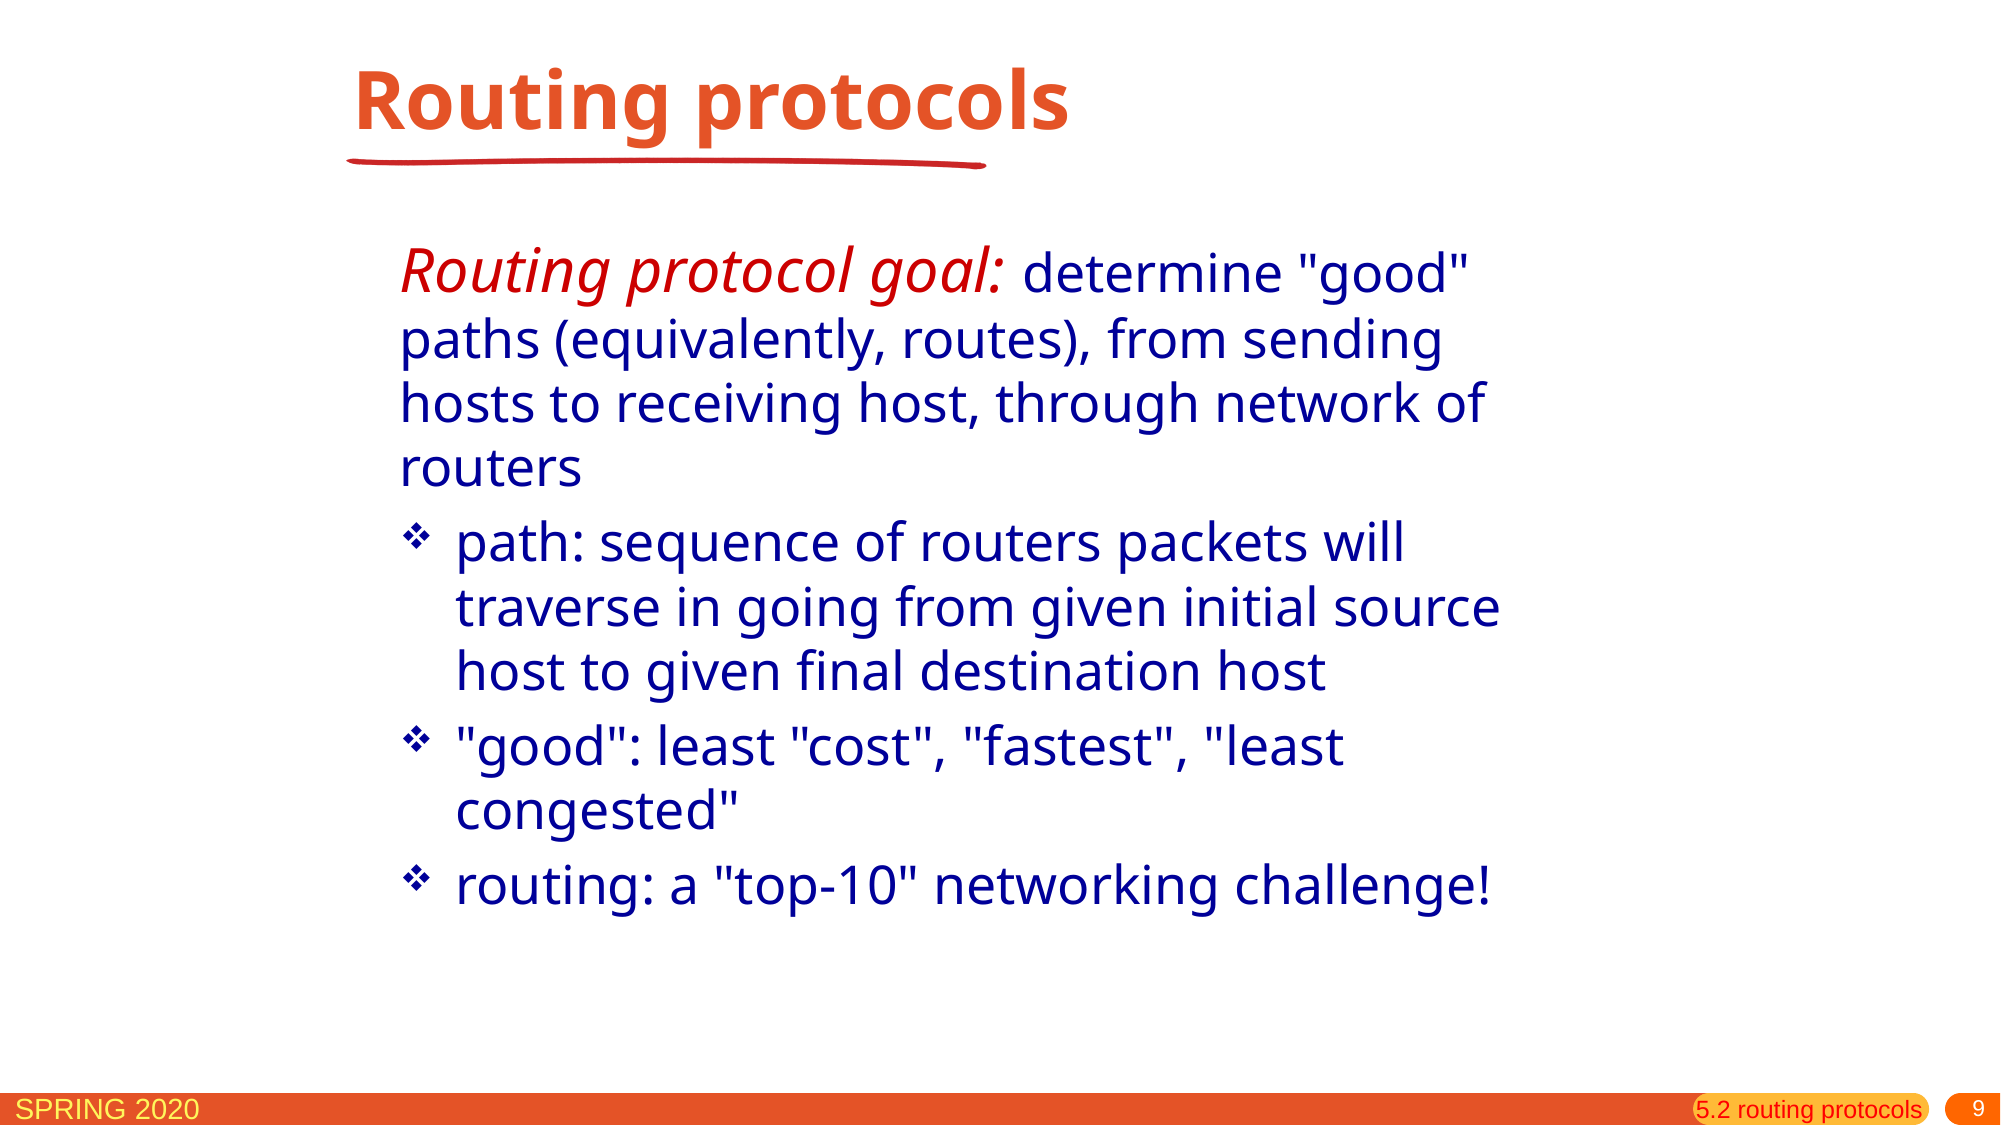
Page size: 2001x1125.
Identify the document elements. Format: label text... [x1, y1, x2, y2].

list Routing protocol goal: determine "good" paths (equivalently, routes), from sending hosts to receiving host, through network of routers path: sequence of routers packets will traverse in going from given initial source host to given final destination host "good": least "cost", "fastest", "least congested" routing: a "top-10" networking challenge! [384, 223, 1592, 925]
picture [342, 154, 995, 173]
title Routing protocols [337, 41, 1613, 154]
text_box 5.2 routing protocols [1681, 1086, 1957, 1125]
